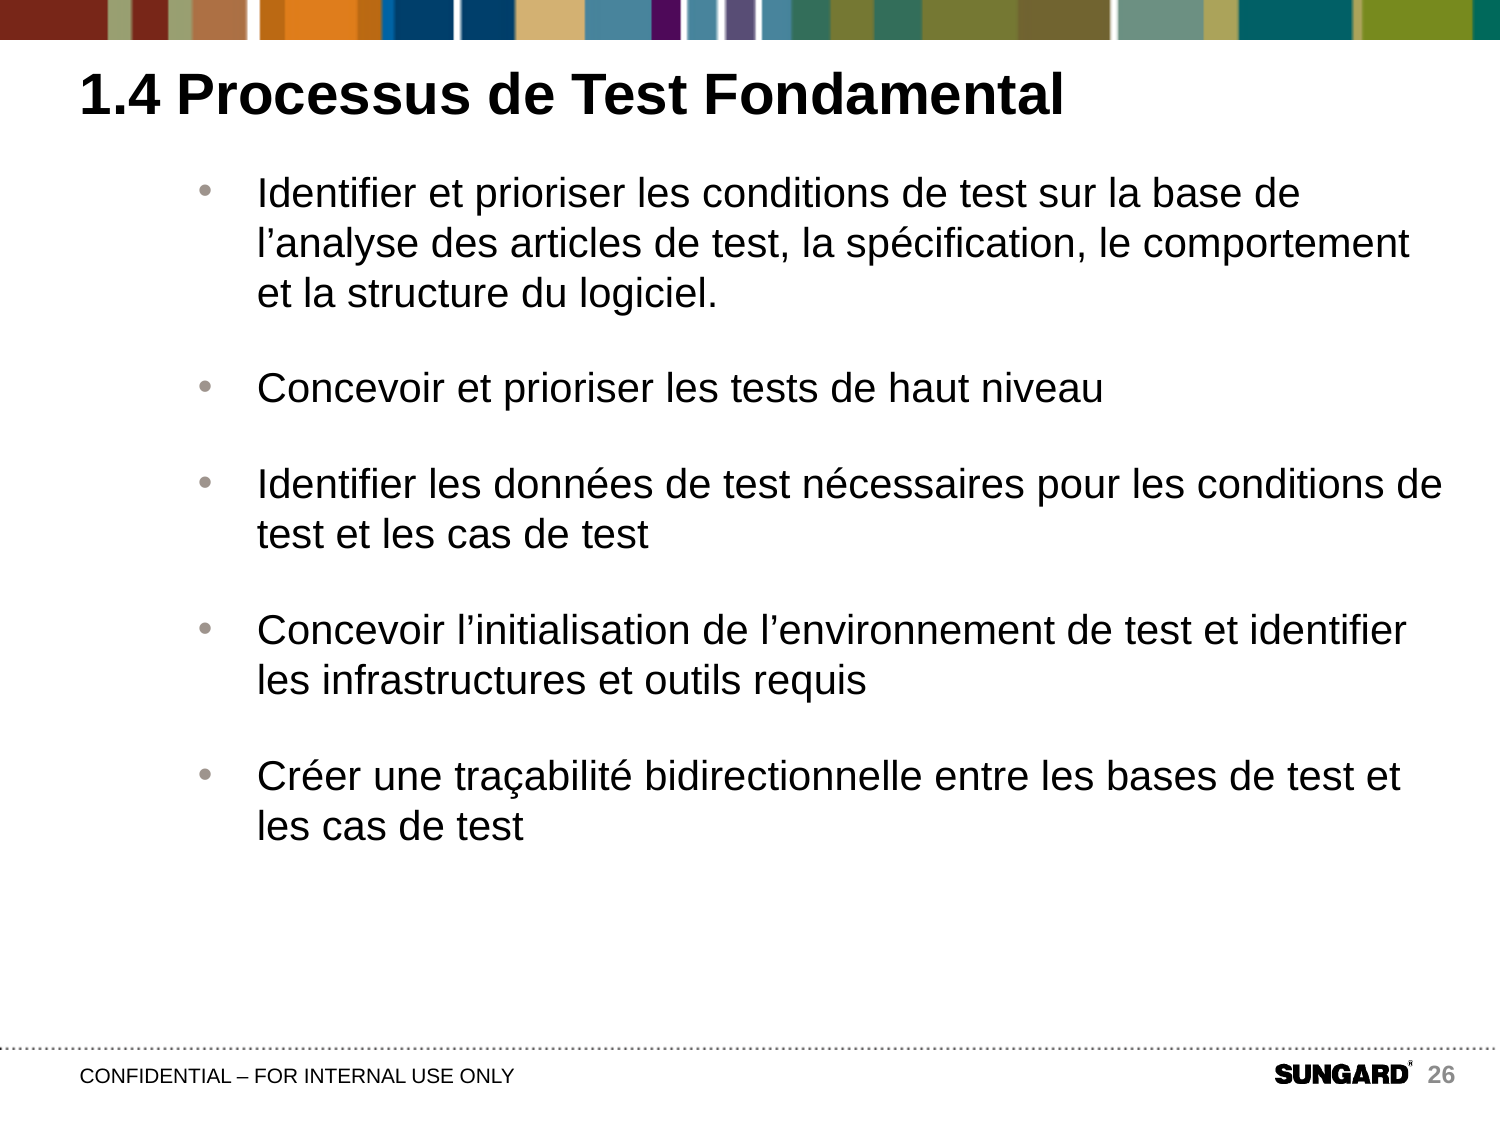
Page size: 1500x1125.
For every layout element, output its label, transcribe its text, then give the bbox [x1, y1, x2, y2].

picture [1275, 1060, 1396, 1084]
list Identifier et prioriser les conditions de test sur la base de l’analyse des articles de test, la spécification, le comportement et la structure du logiciel. Concevoir et prioriser les tests de haut niveau Identifier les données de test nécessaires pour les conditions de test et les cas de test Concevoir l’initialisation de l’environnement de test et identifier les infrastructures et outils requis Créer une traçabilité bidirectionnelle entre les bases de test et les cas de test [79, 165, 1456, 1022]
picture [0, 1043, 1500, 1050]
slide_number 26 [1396, 1058, 1456, 1088]
title 1.4 Processus de Test Fondamental [79, 55, 1456, 146]
picture [0, 0, 1500, 40]
